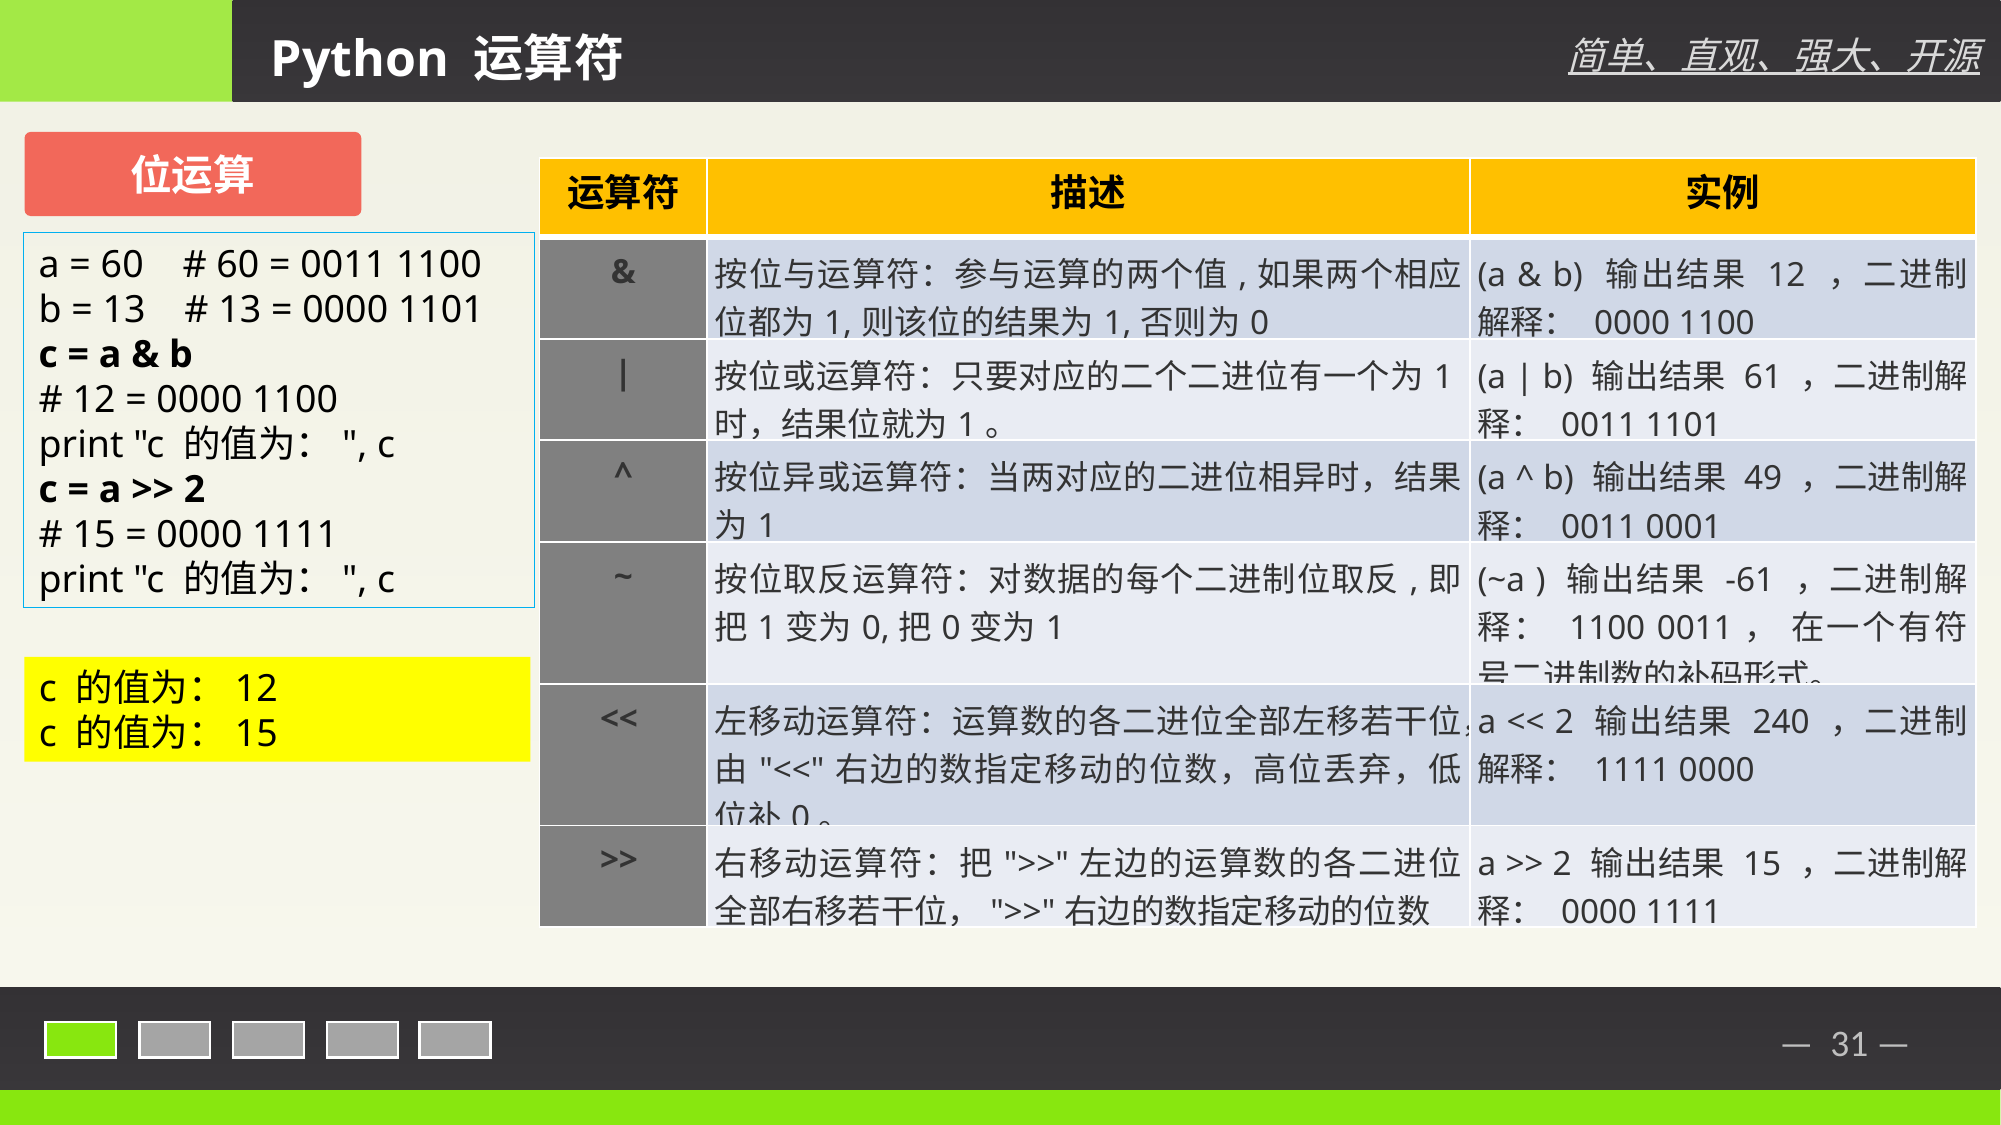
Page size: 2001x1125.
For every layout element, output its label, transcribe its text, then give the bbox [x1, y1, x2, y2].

table_header 运算符 [540, 159, 706, 234]
text_box a = 60 # 60 = 0011 1100 b = 13 # 13 = 0000 1101 c = a & b # 12 = 0000 1100 print "c 的值为：", c c = a >> 2 # 15 = 0000 1111 print "c 的值为：", c [23, 232, 535, 608]
table_cell a << 2 输出结果 240 ，二进制解释： 1111 0000 [1471, 685, 1975, 825]
table_cell ~ [540, 543, 706, 683]
table_cell >> [540, 826, 706, 926]
table_cell 按位异或运算符：当两对应的二进位相异时，结果为1 [708, 441, 1469, 541]
text_box c 的值为：12 c 的值为：15 [24, 656, 531, 762]
table_cell 按位或运算符：只要对应的二个二进位有一个为1时，结果位就为1。 [708, 340, 1469, 439]
text_box [0, 0, 232, 102]
table_cell (~a ) 输出结果 -61 ，二进制解释： 1100 0011， 在一个有符号二进制数的补码形式。 [1471, 543, 1975, 683]
text_box [419, 1022, 491, 1058]
table_cell (a | b) 输出结果 61 ，二进制解释： 0011 1101 [1471, 340, 1975, 439]
table_cell & [540, 240, 706, 338]
table_cell | [540, 340, 706, 439]
text_box [45, 1022, 117, 1058]
text_box Python 运算符 [256, 18, 1213, 94]
text_box [233, 1022, 304, 1058]
table_header 实例 [1471, 159, 1975, 234]
table_cell (a & b) 输出结果 12 ，二进制解释： 0000 1100 [1471, 240, 1975, 338]
text_box [139, 1022, 211, 1058]
text_box 位运算 [23, 130, 363, 218]
text_box 简单、直观、强大、开源 [1552, 24, 1996, 85]
table_cell 按位取反运算符：对数据的每个二进制位取反,即把1变为0,把0变为1 [708, 543, 1469, 683]
table_cell << [540, 685, 706, 825]
table_cell 左移动运算符：运算数的各二进位全部左移若干位，由"<<"右边的数指定移动的位数，高位丢弃，低位补0。 [708, 685, 1469, 825]
table_cell 右移动运算符：把">>"左边的运算数的各二进位全部右移若干位，">>"右边的数指定移动的位数 [708, 826, 1469, 926]
table_cell a >> 2 输出结果 15 ，二进制解释： 0000 1111 [1471, 826, 1975, 926]
table_cell ^ [540, 441, 706, 541]
text_box [327, 1022, 398, 1058]
table_cell (a ^ b) 输出结果 49 ，二进制解释： 0011 0001 [1471, 441, 1975, 541]
table_header 描述 [708, 159, 1469, 234]
text_box [232, 0, 2001, 102]
table_cell 按位与运算符：参与运算的两个值,如果两个相应位都为1,则该位的结果为1,否则为0 [708, 240, 1469, 338]
